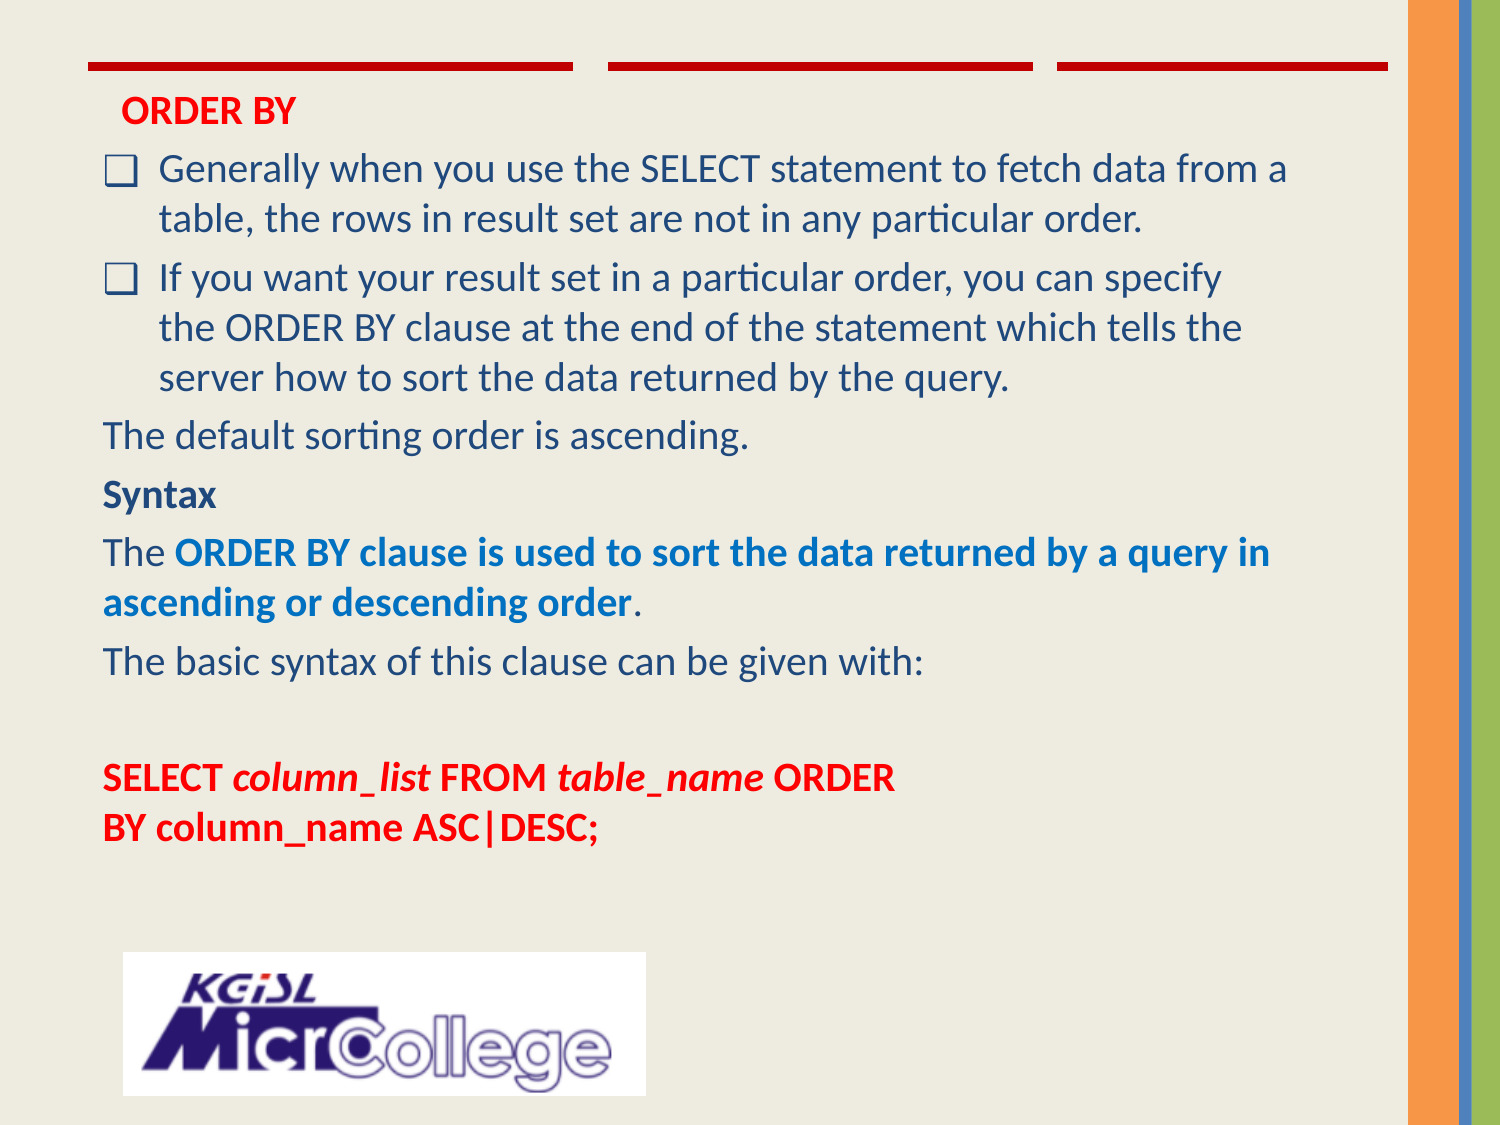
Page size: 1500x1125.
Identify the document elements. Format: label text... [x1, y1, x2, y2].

picture [123, 951, 647, 1097]
list ORDER BY Generally when you use the SELECT statement to fetch data from a table, the rows in result set are not in any particular order. If you want your result set in a particular order, you can specify the ORDER BY clause at the end of the statement which tells the server how to sort the data returned by the query. The default sorting order is ascending. Syntax The ORDER BY clause is used to sort the data returned by a query in ascending or descending order. The basic syntax of this clause can be given with: SELECT column_list FROM table_name ORDER BY column_name ASC|DESC; [87, 75, 1313, 1085]
